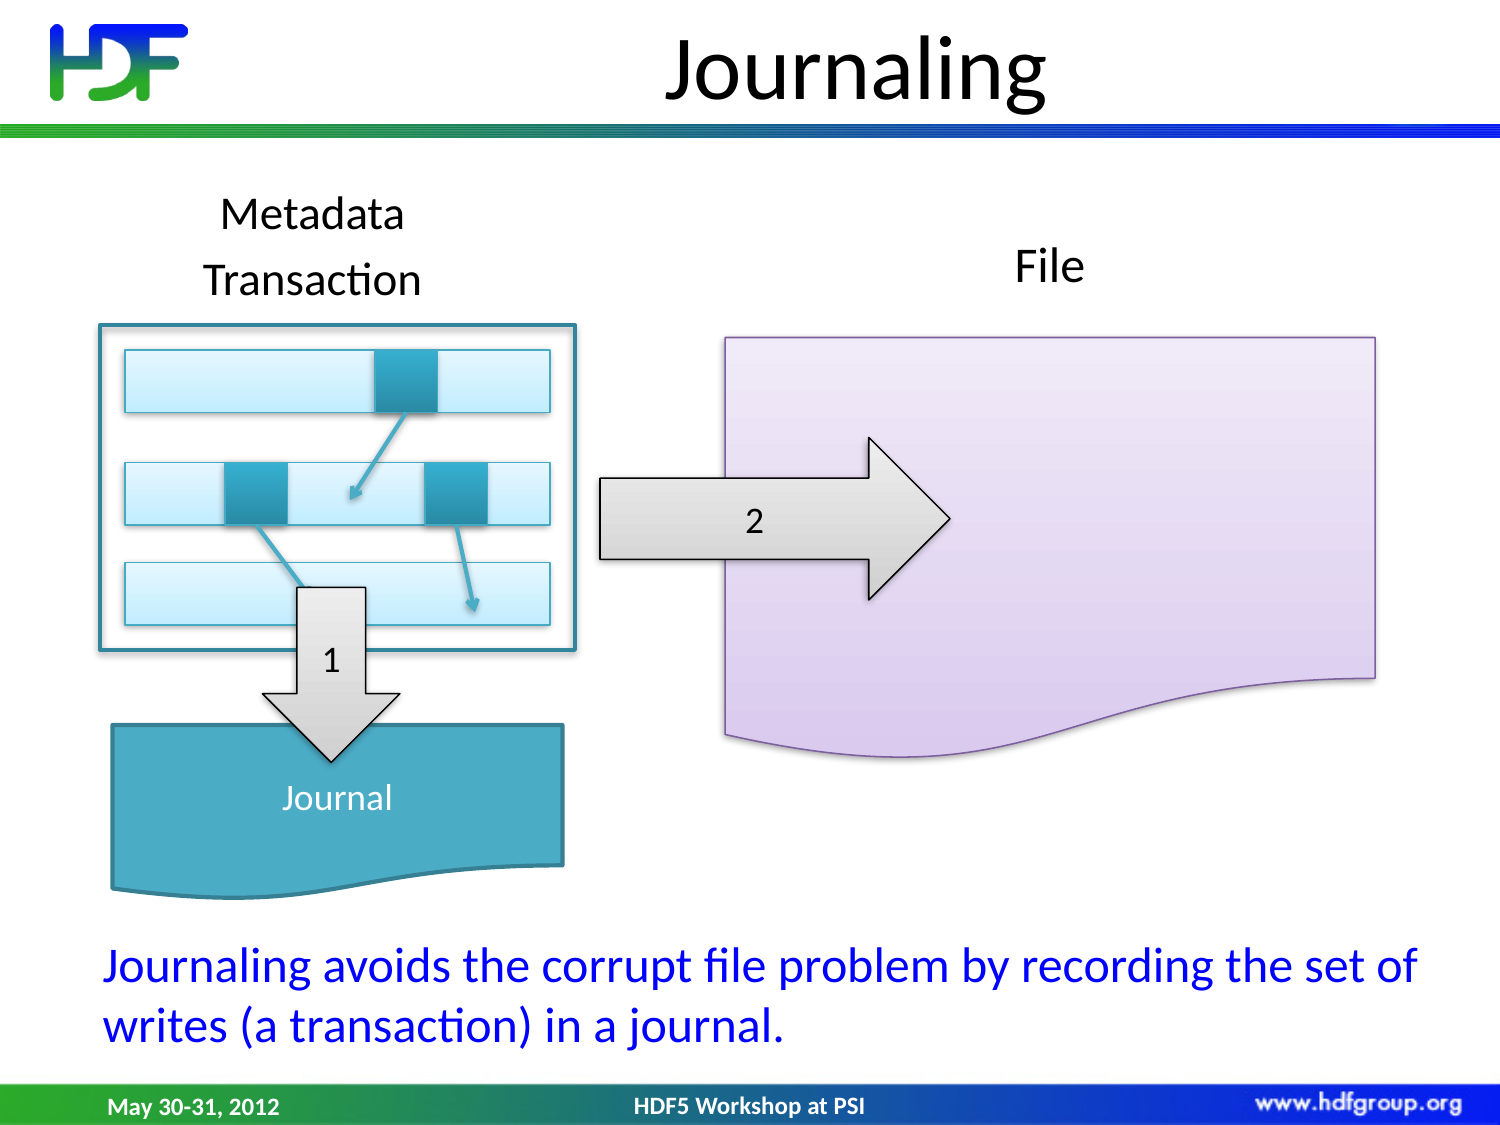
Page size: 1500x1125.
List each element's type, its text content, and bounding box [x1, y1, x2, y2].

text_box 2 [599, 436, 951, 601]
text_box 1 [261, 586, 401, 764]
text_box [99, 324, 576, 651]
title Journaling [212, 0, 1500, 125]
picture [0, 0, 1500, 1125]
text_box Journal [110, 722, 565, 900]
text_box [255, 524, 313, 601]
text_box [724, 336, 1376, 758]
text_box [349, 412, 407, 501]
text_box File [725, 224, 1375, 313]
text_box Journaling avoids the corrupt file problem by recording the set of writes (a transaction) in a journal. [87, 924, 1450, 1063]
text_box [455, 524, 476, 613]
text_box Metadata Transaction [49, 174, 575, 313]
